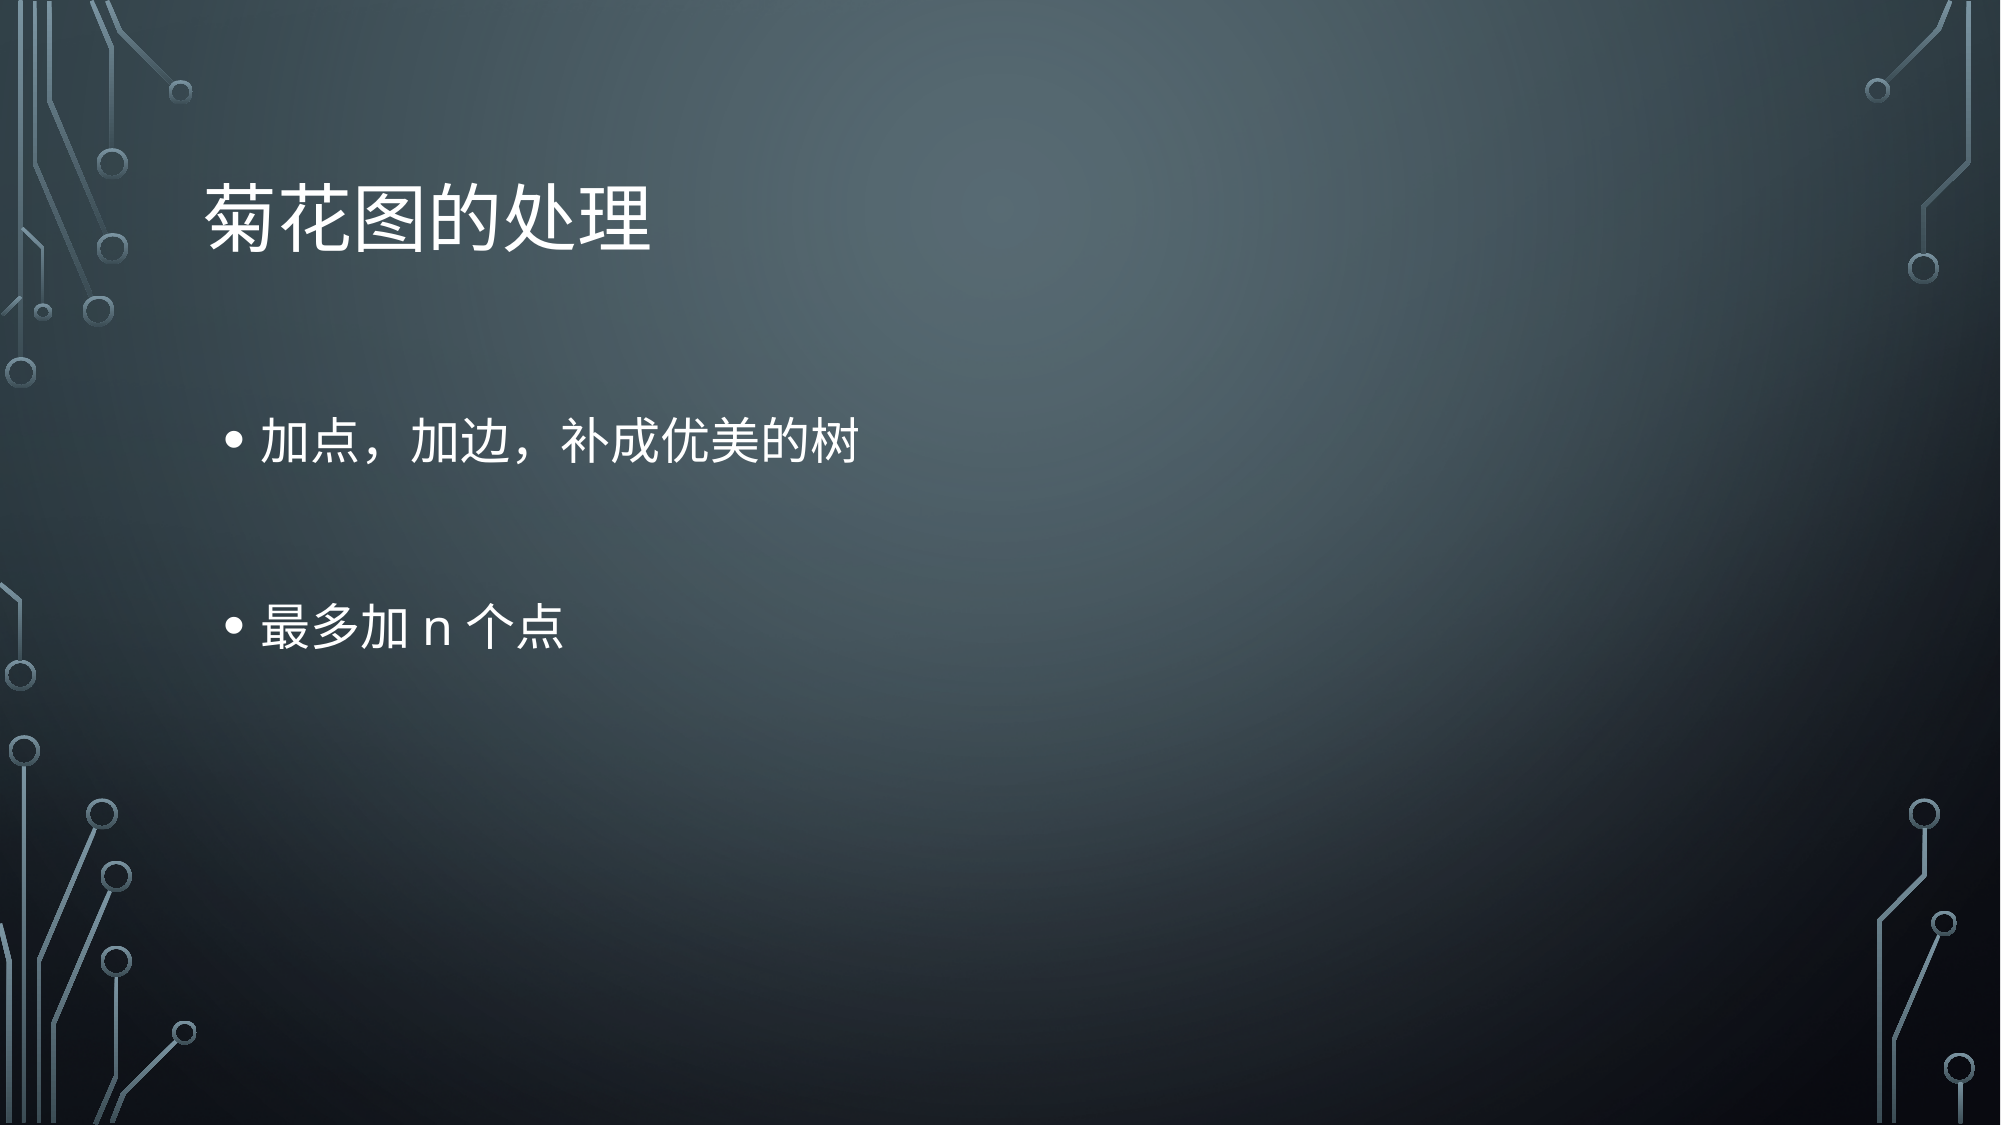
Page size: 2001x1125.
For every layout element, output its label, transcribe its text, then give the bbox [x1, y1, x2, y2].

text_box 加点，加边，补成优美的树 最多加n个点 [208, 389, 1834, 971]
title 菊花图的处理 [187, 101, 1813, 344]
